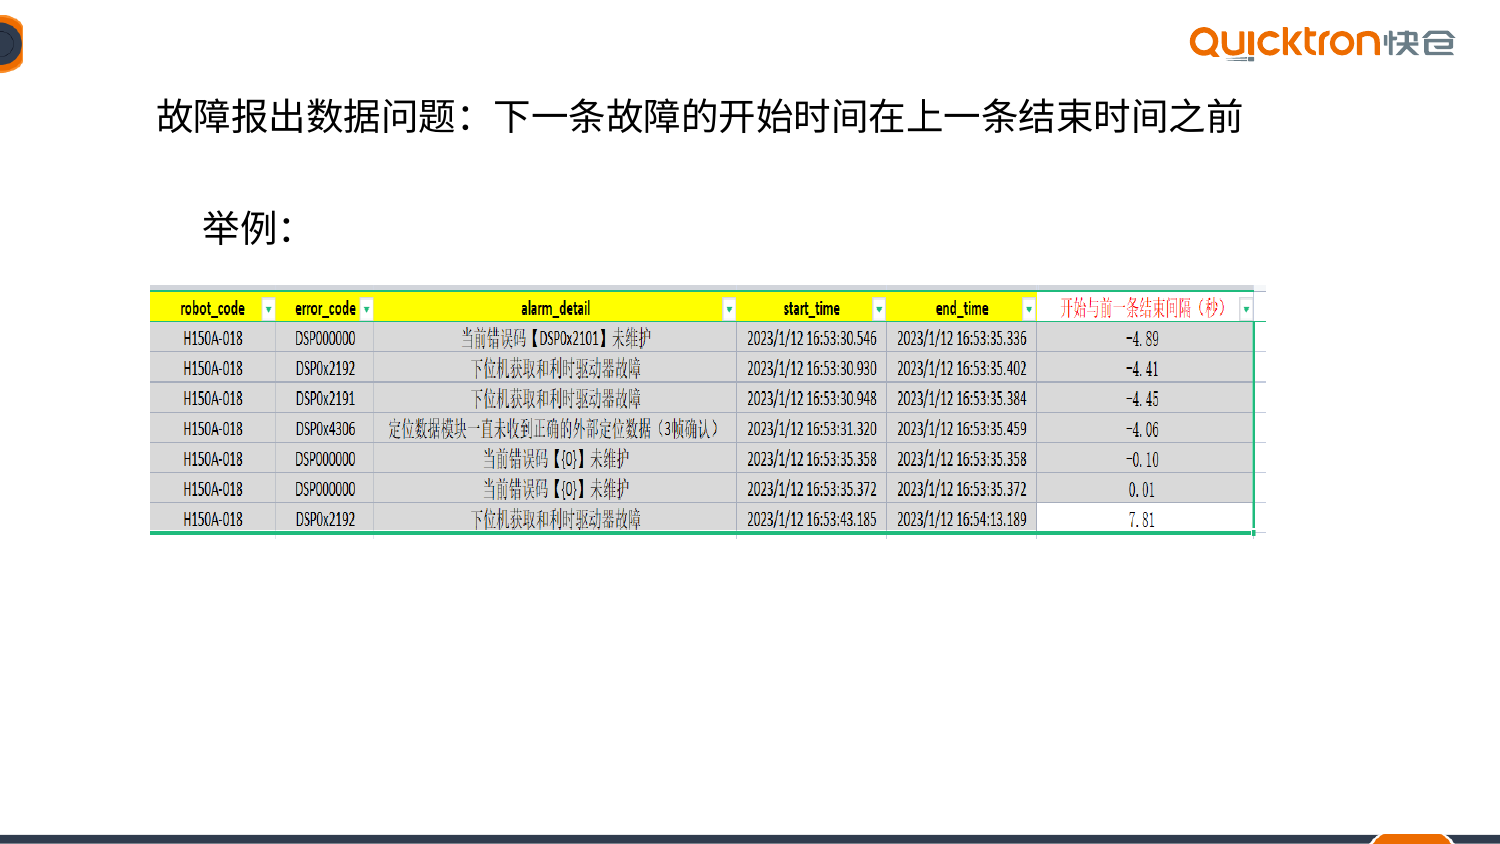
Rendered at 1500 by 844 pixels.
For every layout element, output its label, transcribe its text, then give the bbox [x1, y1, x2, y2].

picture [1369, 834, 1456, 844]
text_box 故障报出数据问题：下一条故障的开始时间在上一条结束时间之前 [141, 85, 1384, 146]
picture [0, 15, 45, 74]
text_box 举例： [188, 197, 688, 257]
picture [149, 285, 1267, 539]
